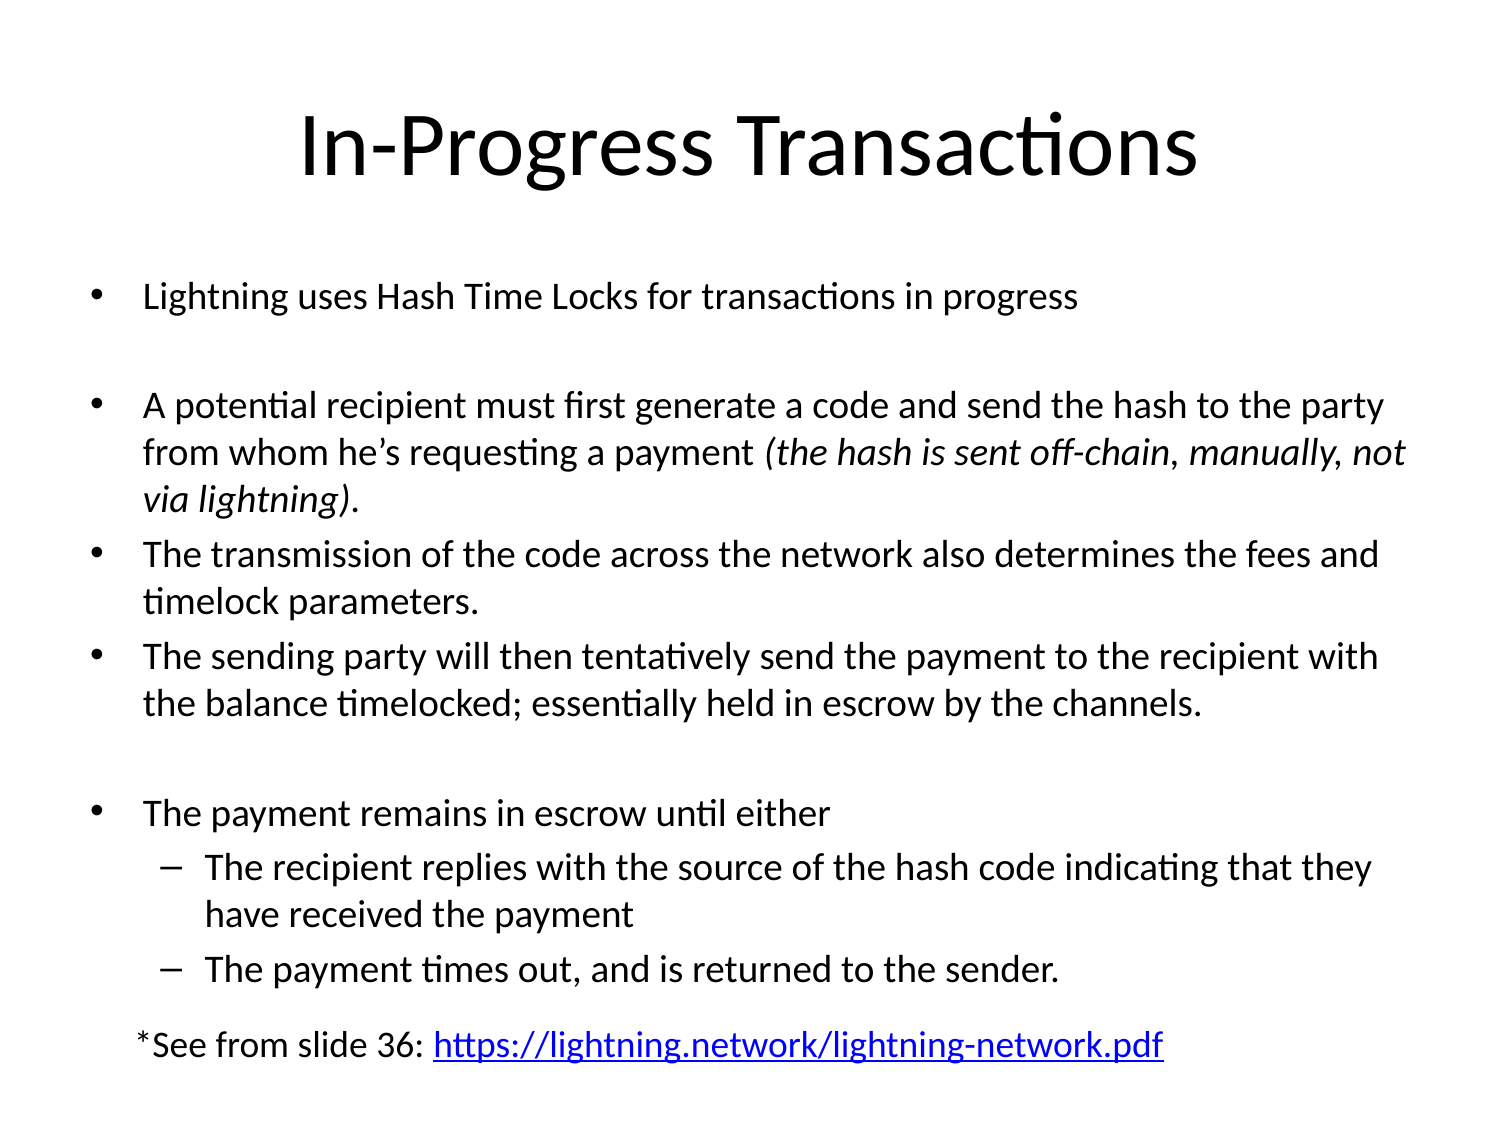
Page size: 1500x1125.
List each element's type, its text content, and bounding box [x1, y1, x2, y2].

list Lightning uses Hash Time Locks for transactions in progress A potential recipient must first generate a code and send the hash to the party from whom he’s requesting a payment (the hash is sent off-chain, manually, not via lightning). The transmission of the code across the network also determines the fees and timelock parameters. The sending party will then tentatively send the payment to the recipient with the balance timelocked; essentially held in escrow by the channels. The payment remains in escrow until either The recipient replies with the source of the hash code indicating that they have received the payment The payment times out, and is returned to the sender. [75, 262, 1425, 1005]
title In-Progress Transactions [75, 45, 1425, 233]
text_box *See from slide 36: https://lightning.network/lightning-network.pdf [118, 1012, 1179, 1073]
